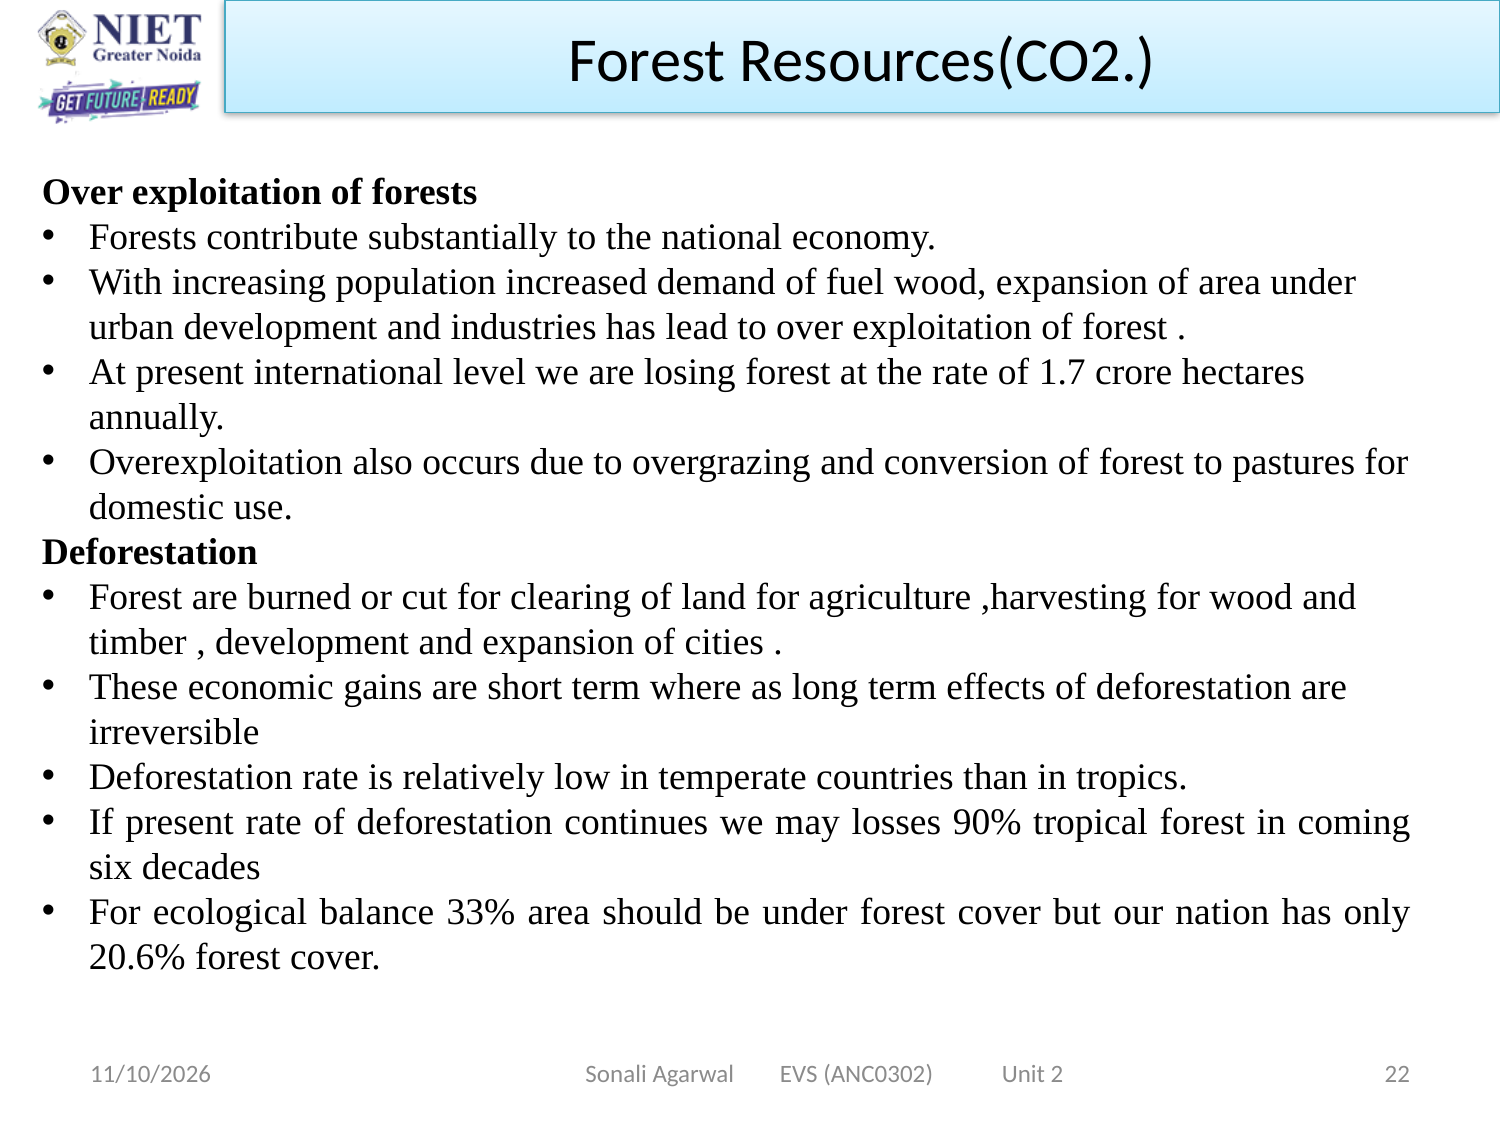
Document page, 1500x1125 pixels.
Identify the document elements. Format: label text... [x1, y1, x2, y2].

text_box Over exploitation of forests Forests contribute substantially to the national economy. With increasing population increased demand of fuel wood, expansion of area under urban development and industries has lead to over exploitation of forest . At present international level we are losing forest at the rate of 1.7 crore hectares annually. Overexploitation also occurs due to overgrazing and conversion of forest to pastures for domestic use. Deforestation Forest are burned or cut for clearing of land for agriculture ,harvesting for wood and timber , development and expansion of cities . These economic gains are short term where as long term effects of deforestation are irreversible Deforestation rate is relatively low in temperate countries than in tropics. If present rate of deforestation continues we may losses 90% tropical forest in coming six decades For ecological balance 33% area should be under forest cover but our nation has only 20.6% forest cover. [27, 160, 1428, 1030]
text_box Forest Resources(CO2.) [238, 0, 1500, 113]
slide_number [75, 1042, 412, 1103]
footer Sonali Agarwal EVS (ANC0302) Unit 2 [412, 1042, 1074, 1103]
slide_number 22 [1074, 1042, 1425, 1103]
picture [0, 0, 238, 135]
